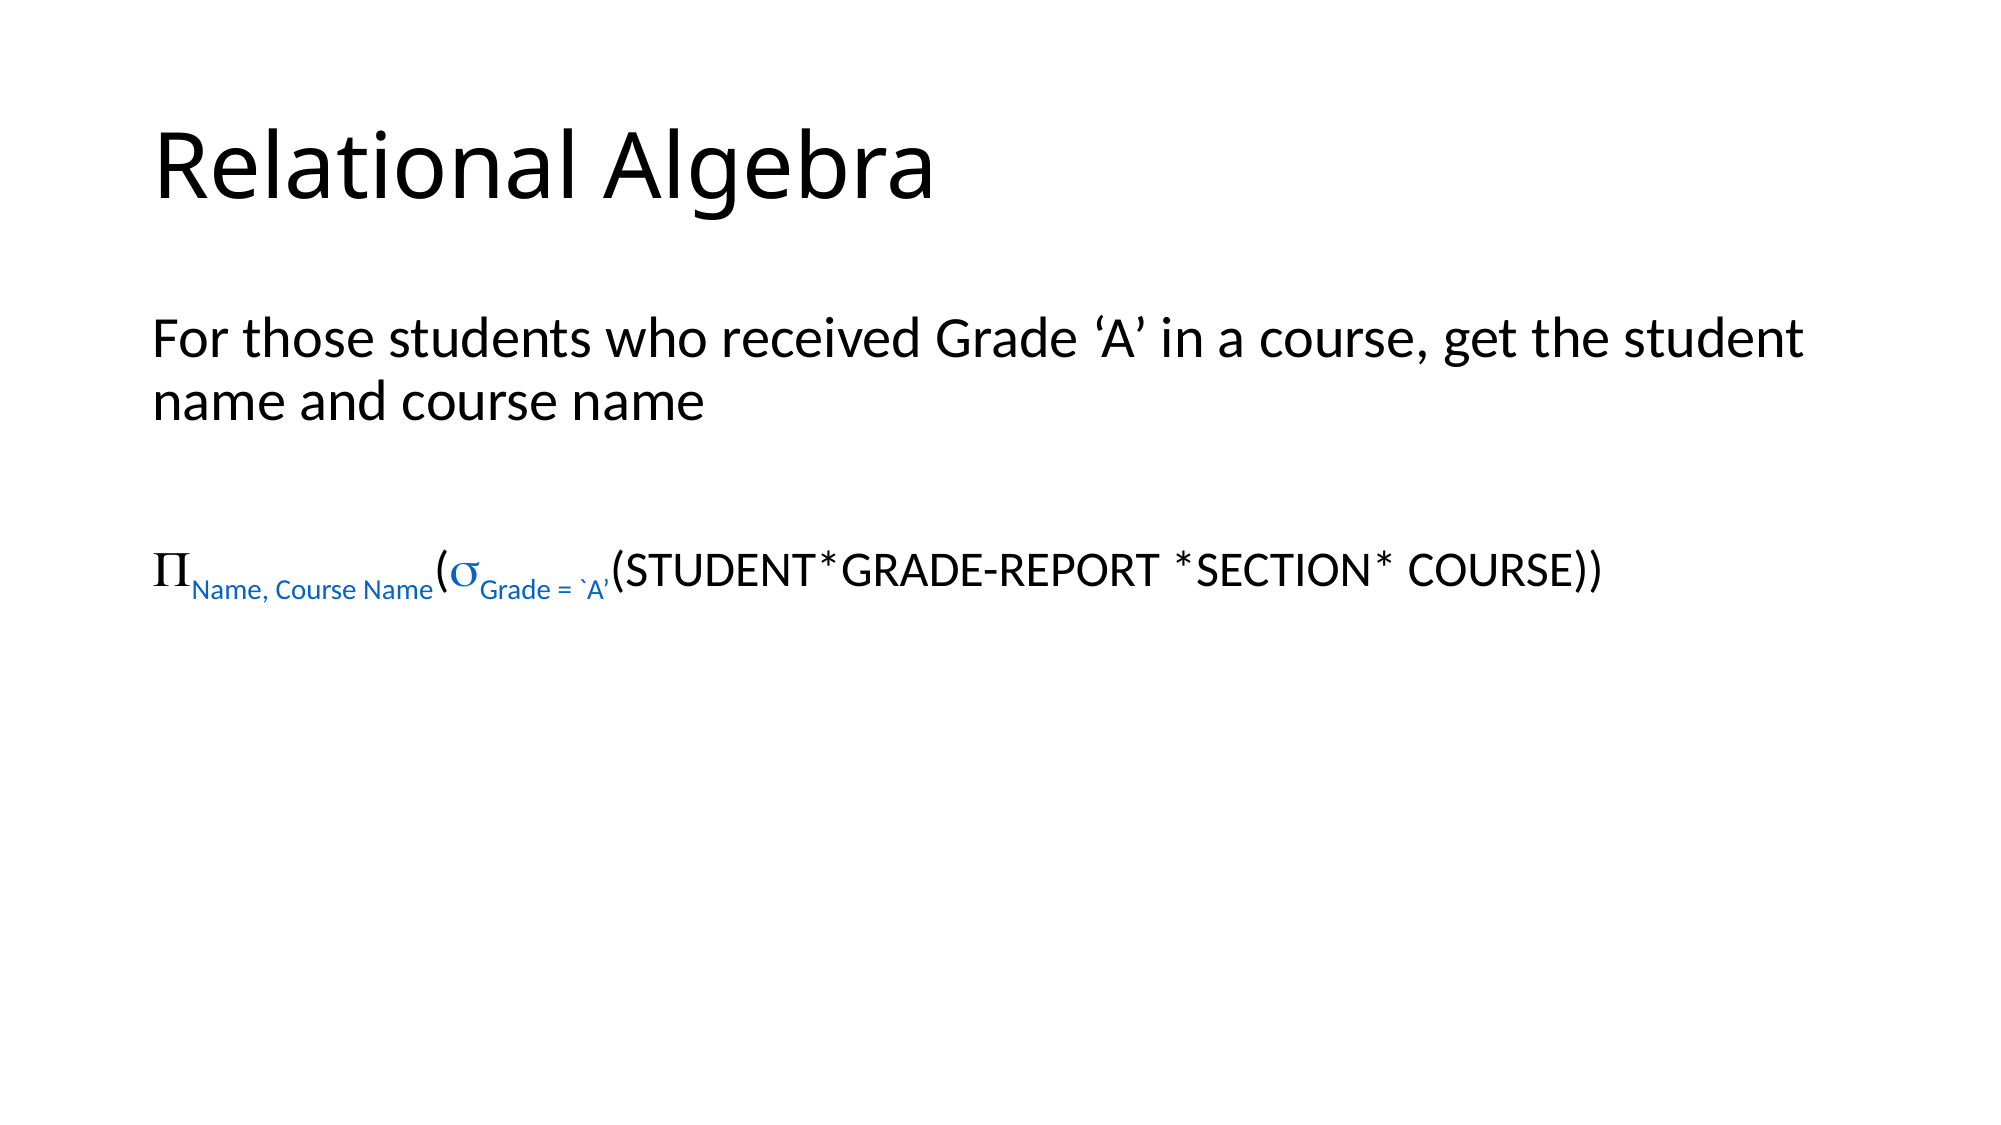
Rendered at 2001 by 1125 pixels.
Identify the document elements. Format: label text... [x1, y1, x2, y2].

title Relational Algebra [137, 59, 1863, 278]
list For those students who received Grade ‘A’ in a course, get the student name and course name Name, Course Name(Grade = `A’(STUDENT*GRADE-REPORT *SECTION* COURSE)) [137, 299, 1863, 1014]
